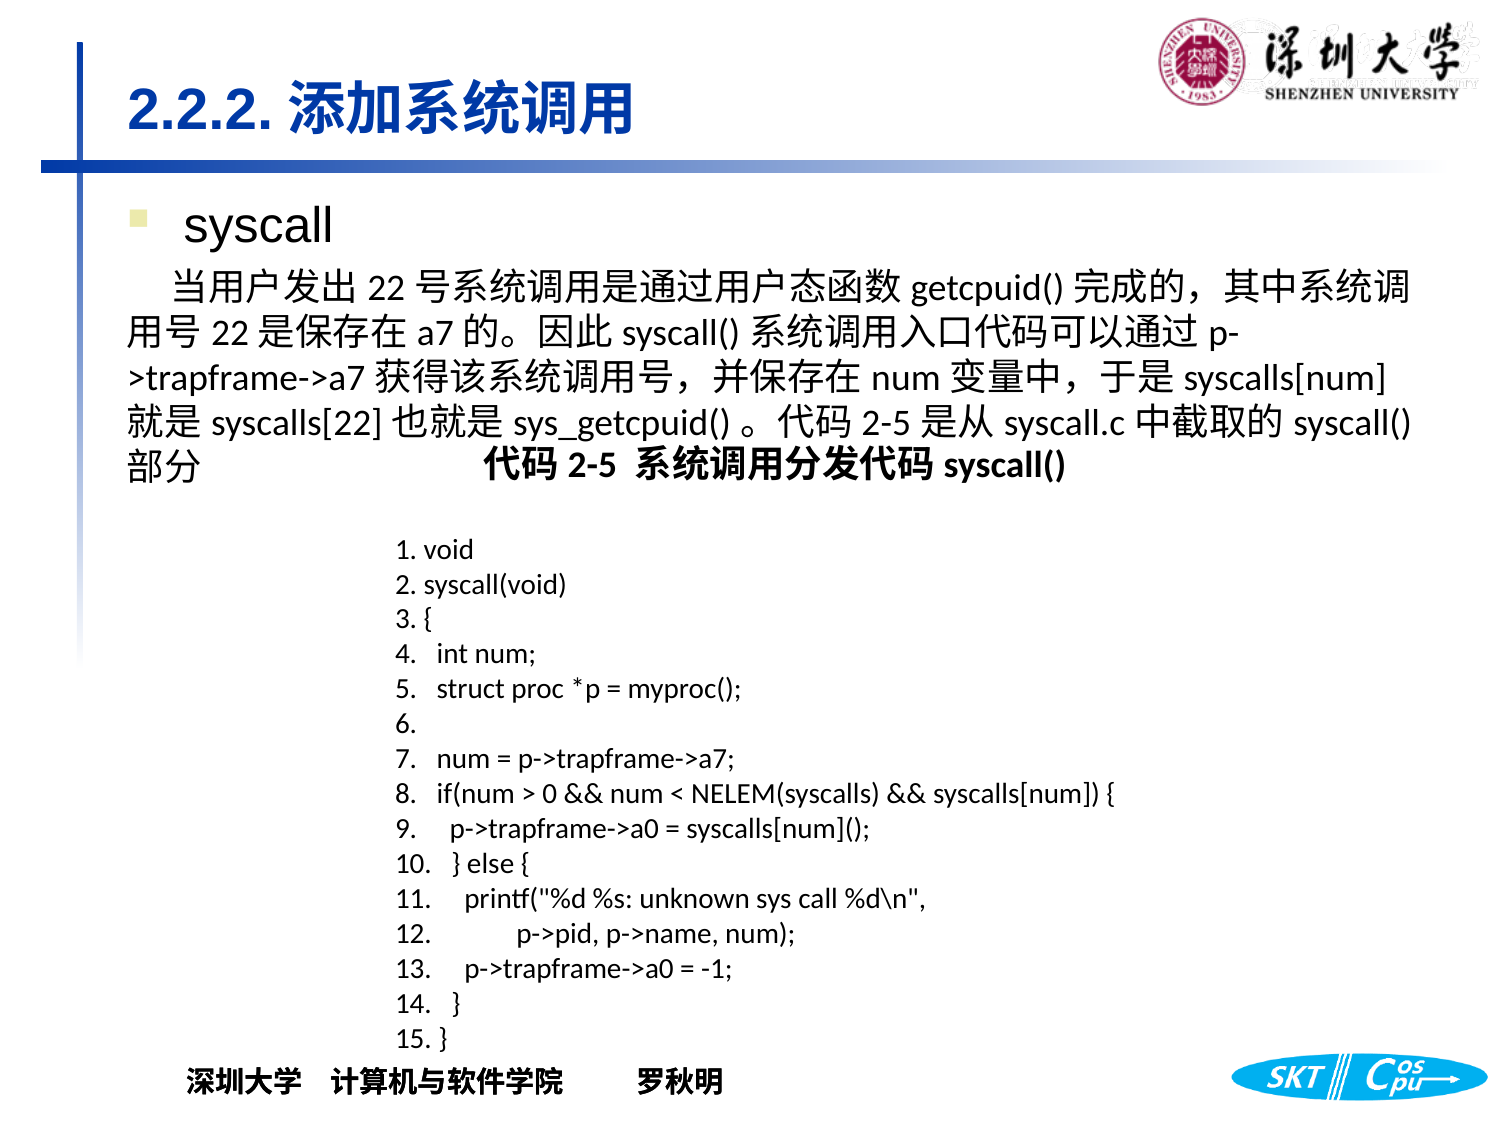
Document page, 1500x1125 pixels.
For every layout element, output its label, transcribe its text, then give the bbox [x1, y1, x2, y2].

picture [1227, 1051, 1489, 1102]
text_box 当用户发出22号系统调用是通过用户态函数getcpuid()完成的，其中系统调用号22是保存在a7的。因此syscall()系统调用入口代码可以通过p->trapframe->a7获得该系统调用号，并保存在num变量中，于是syscalls[num]就是syscalls[22]也就是sys_getcpuid()。代码2-5是从syscall.c中截取的syscall()部分 [112, 255, 1434, 496]
list syscall [112, 184, 1470, 271]
picture [1130, 7, 1500, 117]
title 2.2.2.添加系统调用 [112, 63, 1468, 149]
text_box 代码2-5 系统调用分发代码syscall() 1. void 2. syscall(void) 3. { 4. int num; 5. struct proc *p = myproc(); 6. 7. num = p->trapframe->a7; 8. if(num > 0 && num < NELEM(syscalls) && syscalls[num]) { 9. p->trapframe->a0 = syscalls[num](); 10. } else { 11. printf("%d %s: unknown sys call %d\n", 12. p->pid, p->name, num); 13. p->trapframe->a0 = -1; 14. } 15. } [336, 432, 1170, 1062]
